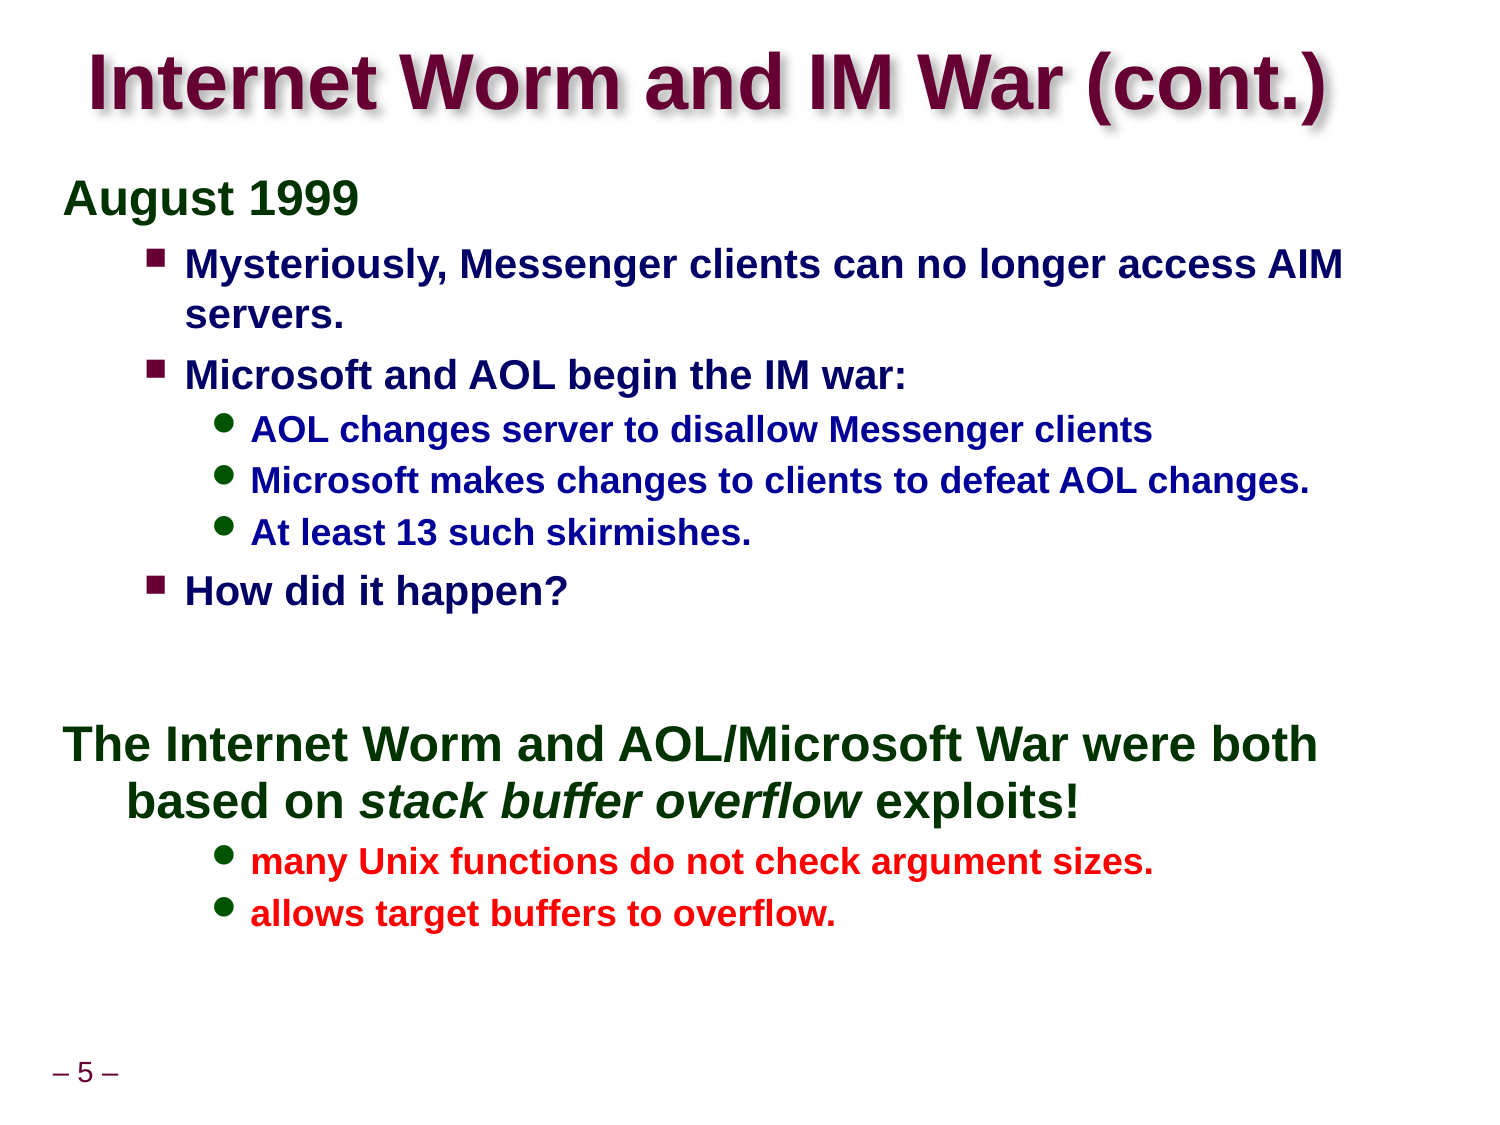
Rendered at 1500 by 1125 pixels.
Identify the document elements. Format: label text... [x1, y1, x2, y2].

list August 1999 Mysteriously, Messenger clients can no longer access AIM servers. Microsoft and AOL begin the IM war: AOL changes server to disallow Messenger clients Microsoft makes changes to clients to defeat AOL changes. At least 13 such skirmishes. How did it happen? The Internet Worm and AOL/Microsoft War were both based on stack buffer overflow exploits! many Unix functions do not check argument sizes. allows target buffers to overflow. [47, 162, 1411, 1058]
title Internet Worm and IM War (cont.) [87, 37, 1338, 132]
